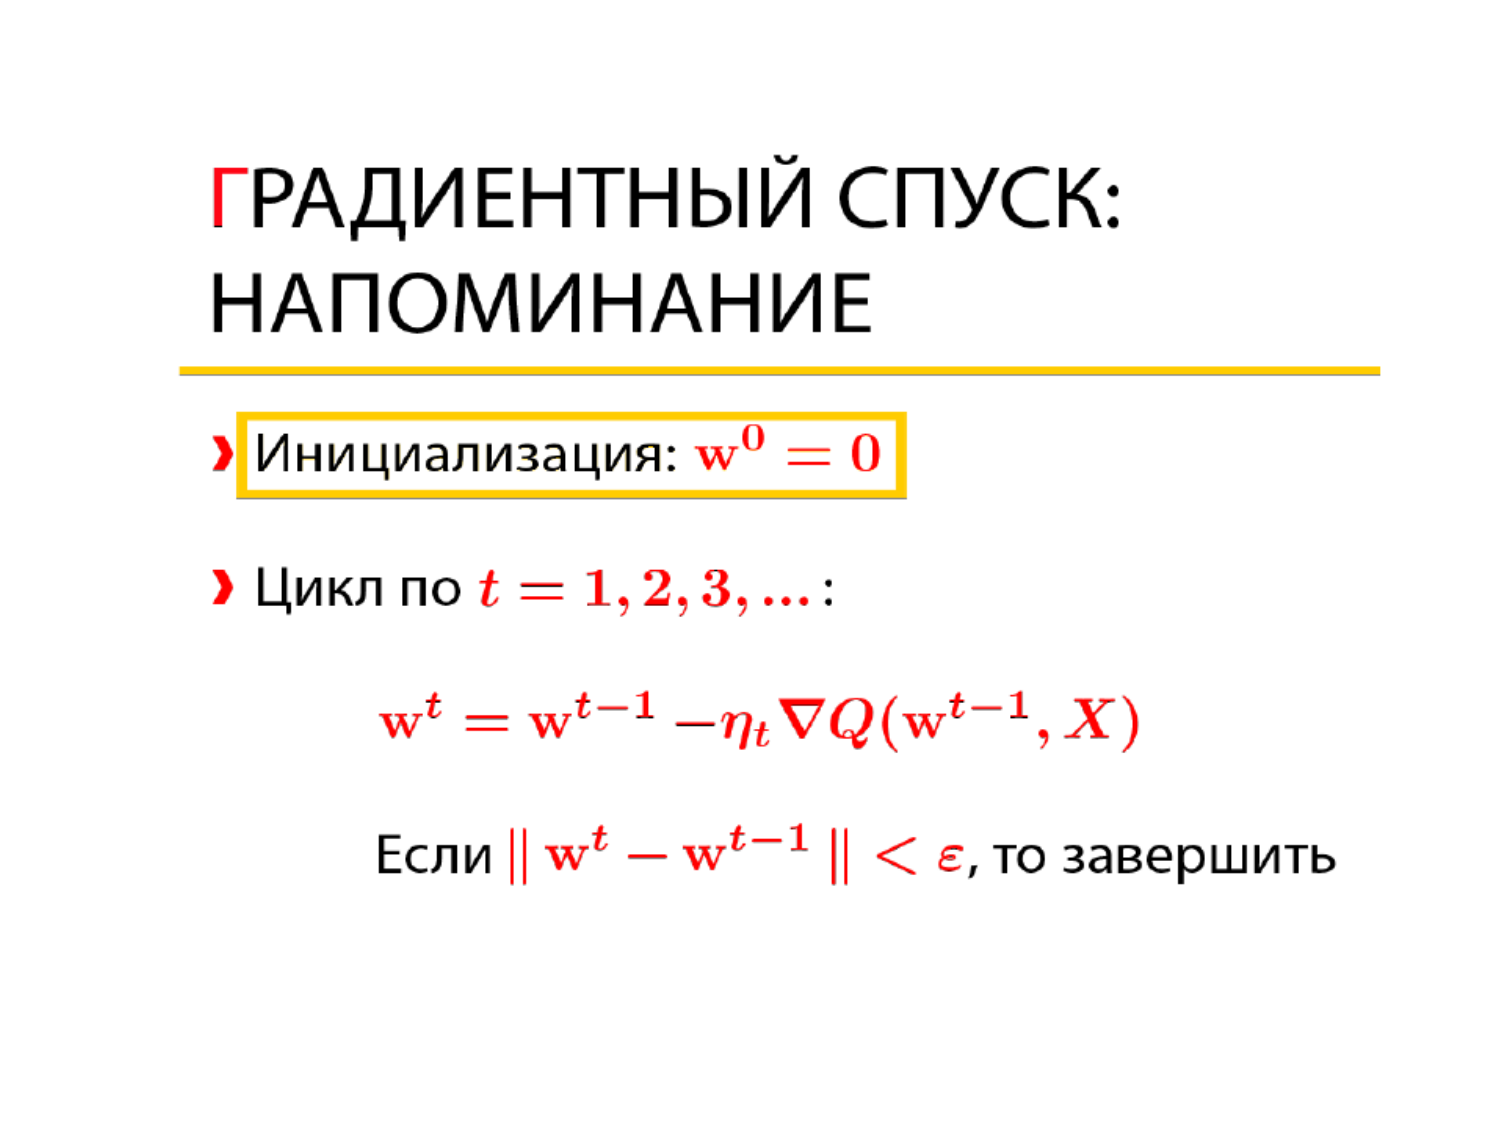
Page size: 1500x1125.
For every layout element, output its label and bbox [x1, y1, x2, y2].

picture [119, 154, 1381, 971]
